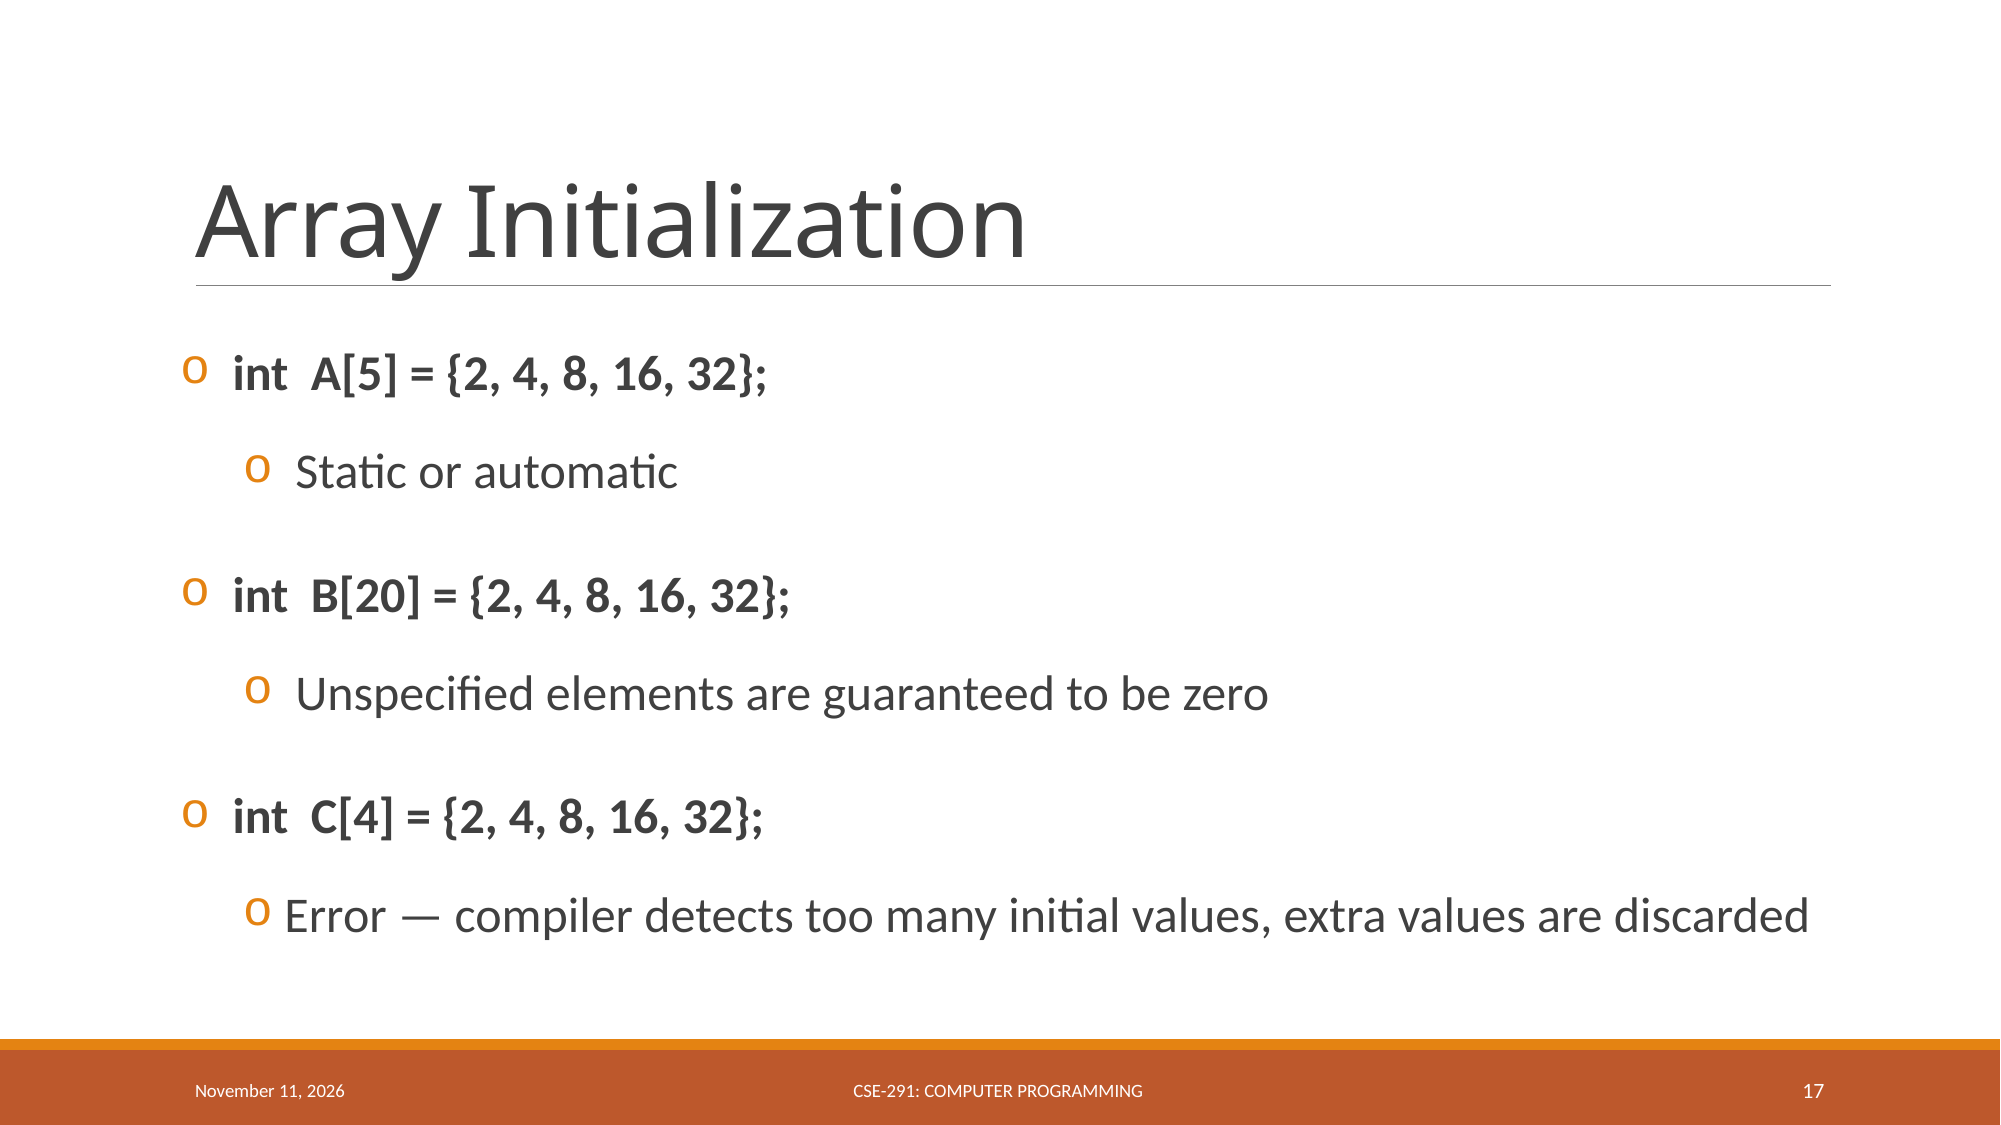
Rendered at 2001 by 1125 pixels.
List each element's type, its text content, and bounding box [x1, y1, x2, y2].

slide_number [180, 1059, 586, 1120]
title Array Initialization [180, 47, 1830, 285]
slide_number 17 [1624, 1059, 1840, 1120]
footer CSE-291: Computer Programming [604, 1059, 1396, 1120]
list int A[5] = {2, 4, 8, 16, 32}; Static or automatic int B[20] = {2, 4, 8, 16, 32}; Unspecified elements are guaranteed to be zero int C[4] = {2, 4, 8, 16, 32}; Error — compiler detects too many initial values, extra values are discarded [180, 302, 1830, 1008]
